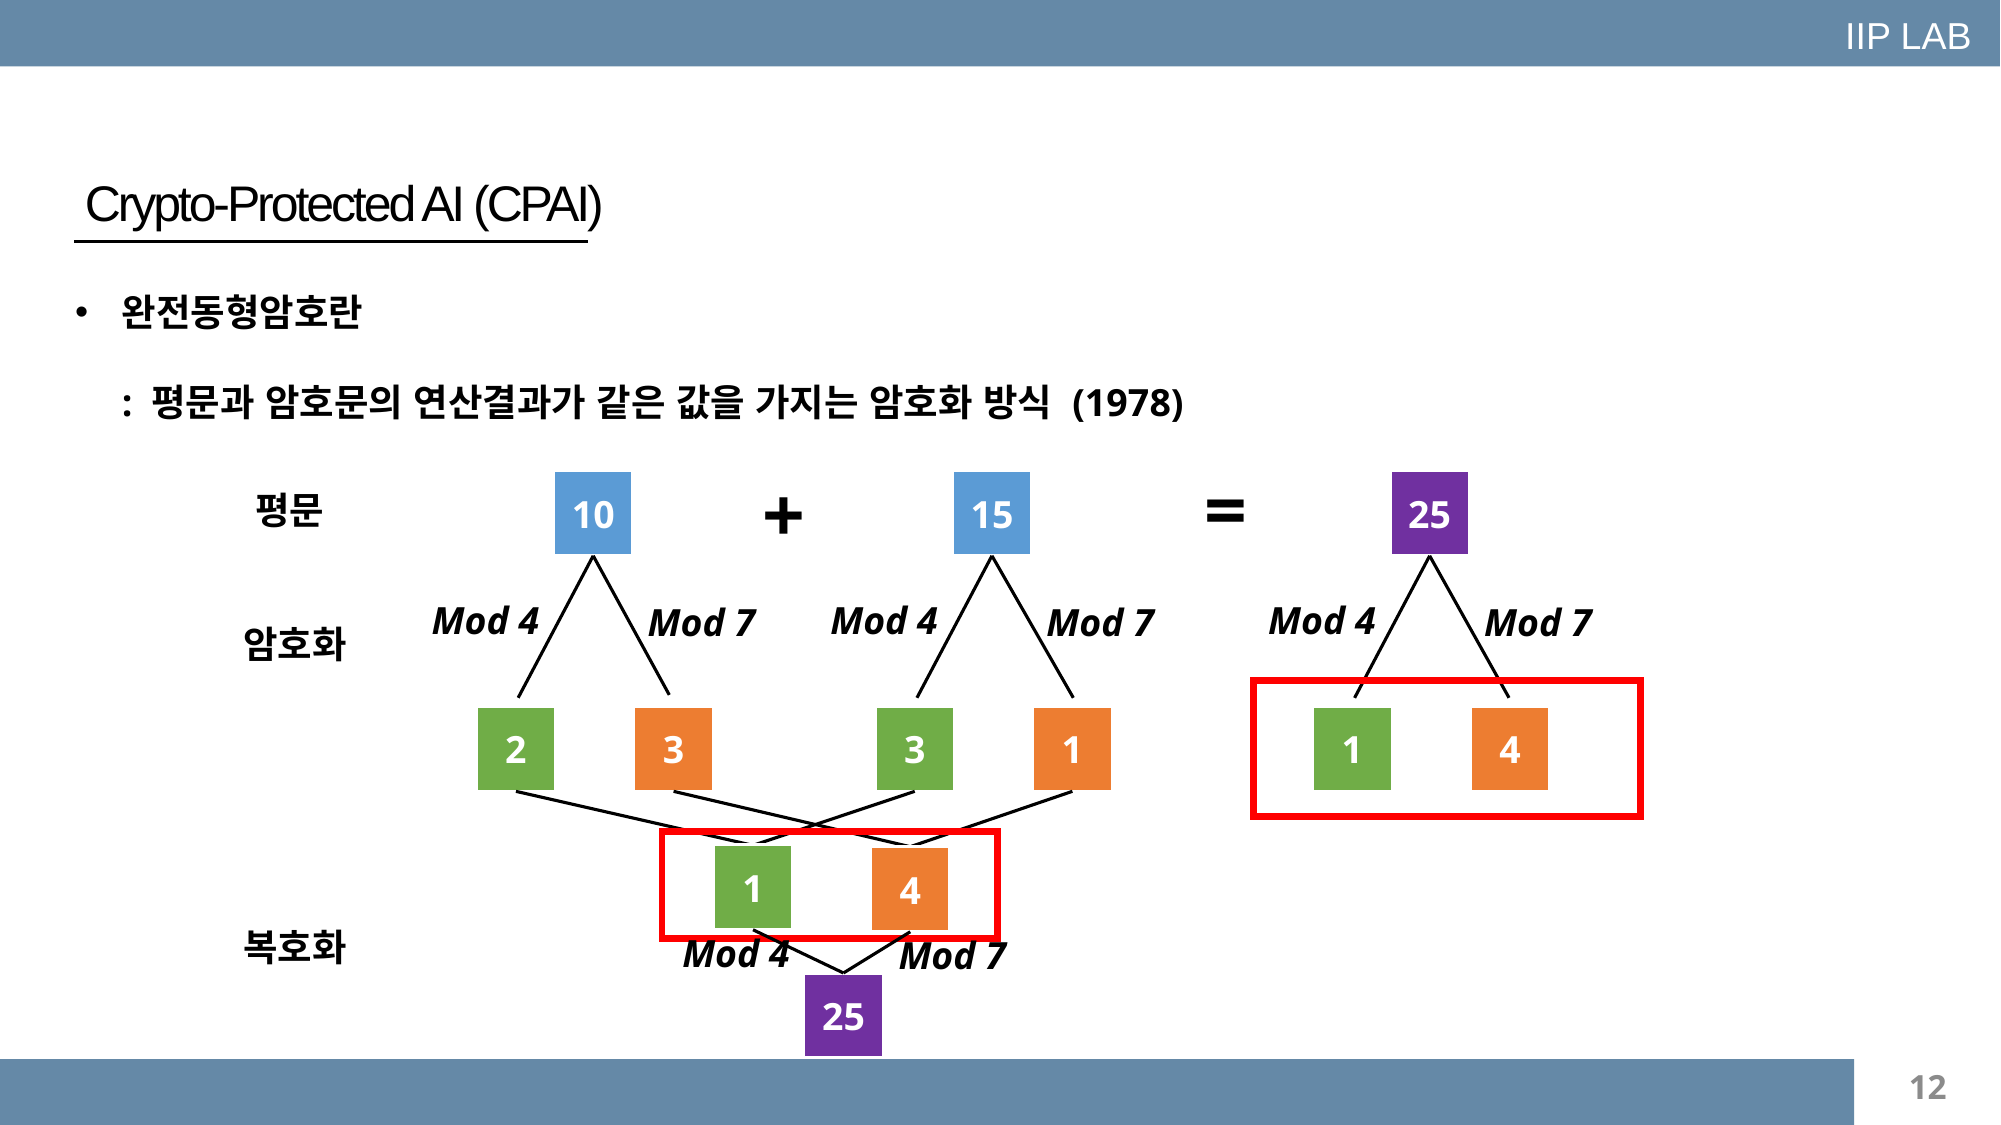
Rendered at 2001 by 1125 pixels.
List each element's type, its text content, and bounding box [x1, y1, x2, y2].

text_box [673, 791, 911, 847]
text_box Mod 7 [1510, 591, 1641, 652]
text_box Crypto-Protected AI (CPAI) [70, 164, 1196, 240]
text_box [661, 846, 998, 940]
text_box Mod 4 [1253, 589, 1354, 650]
text_box 10 [552, 469, 634, 555]
text_box 3 [874, 705, 956, 791]
text_box 25 [802, 973, 885, 1058]
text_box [1354, 555, 1429, 698]
text_box Mod 4 [667, 922, 839, 983]
text_box [0, 0, 2000, 67]
text_box Mod 4 [416, 589, 518, 650]
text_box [593, 555, 670, 695]
text_box 3 [632, 705, 715, 791]
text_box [843, 931, 911, 973]
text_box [1429, 555, 1510, 698]
text_box 평문 [240, 479, 363, 540]
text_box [752, 929, 844, 973]
text_box = [1189, 454, 1312, 560]
text_box 15 [951, 469, 1033, 555]
slide_number 12 [1889, 1059, 1962, 1119]
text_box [911, 791, 1073, 847]
text_box + [747, 460, 870, 565]
text_box [1252, 680, 1641, 818]
text_box 복호화 [228, 916, 375, 977]
text_box Mod 7 [670, 591, 804, 652]
text_box IIP LAB [1830, 4, 1987, 65]
text_box 25 [1388, 469, 1471, 555]
text_box Mod 4 [815, 589, 916, 650]
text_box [515, 791, 673, 846]
text_box 암호화 [228, 613, 375, 674]
text_box 1 [1031, 705, 1114, 793]
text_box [991, 555, 1074, 698]
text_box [518, 555, 594, 698]
text_box 완전동형암호란 : 평문과 암호문의 연산결과가 같은 값을 가지는 암호화 방식 (1978) [60, 281, 1604, 432]
text_box 2 [475, 705, 557, 793]
text_box [0, 1058, 1855, 1125]
text_box Mod 7 [883, 924, 1055, 985]
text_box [916, 555, 991, 698]
text_box Mod 7 [1074, 591, 1203, 652]
